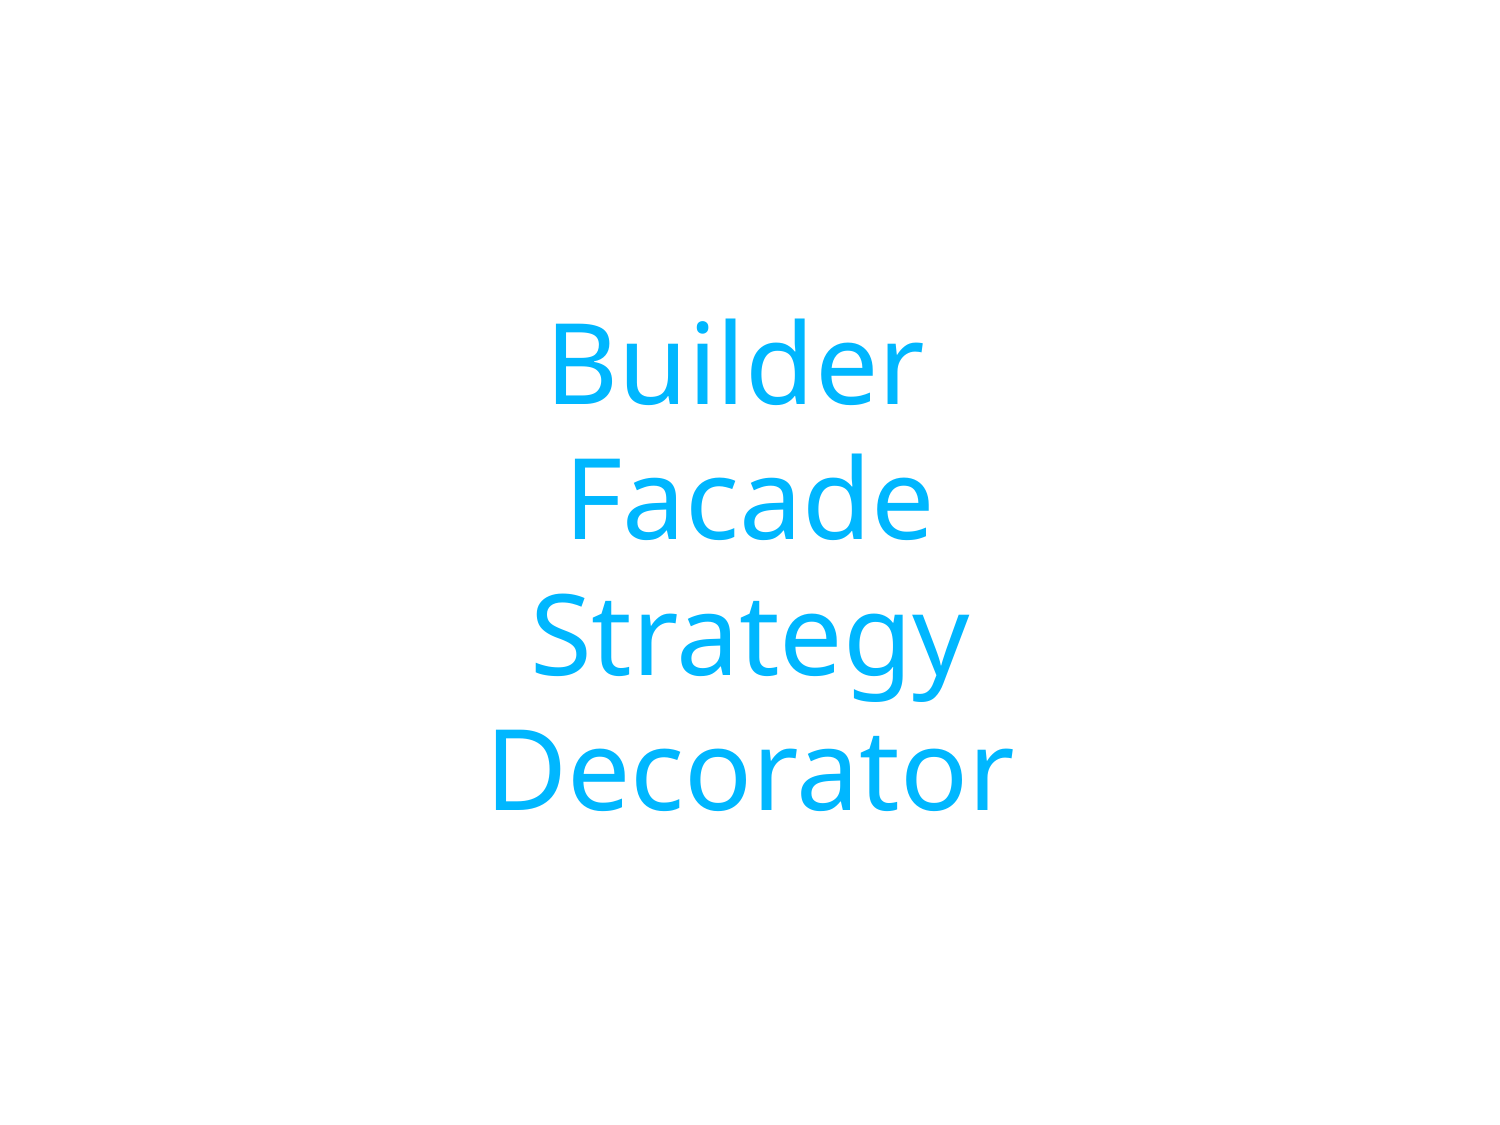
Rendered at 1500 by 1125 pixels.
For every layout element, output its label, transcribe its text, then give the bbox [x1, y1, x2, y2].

title Builder Facade Strategy Decorator [41, 208, 1459, 917]
